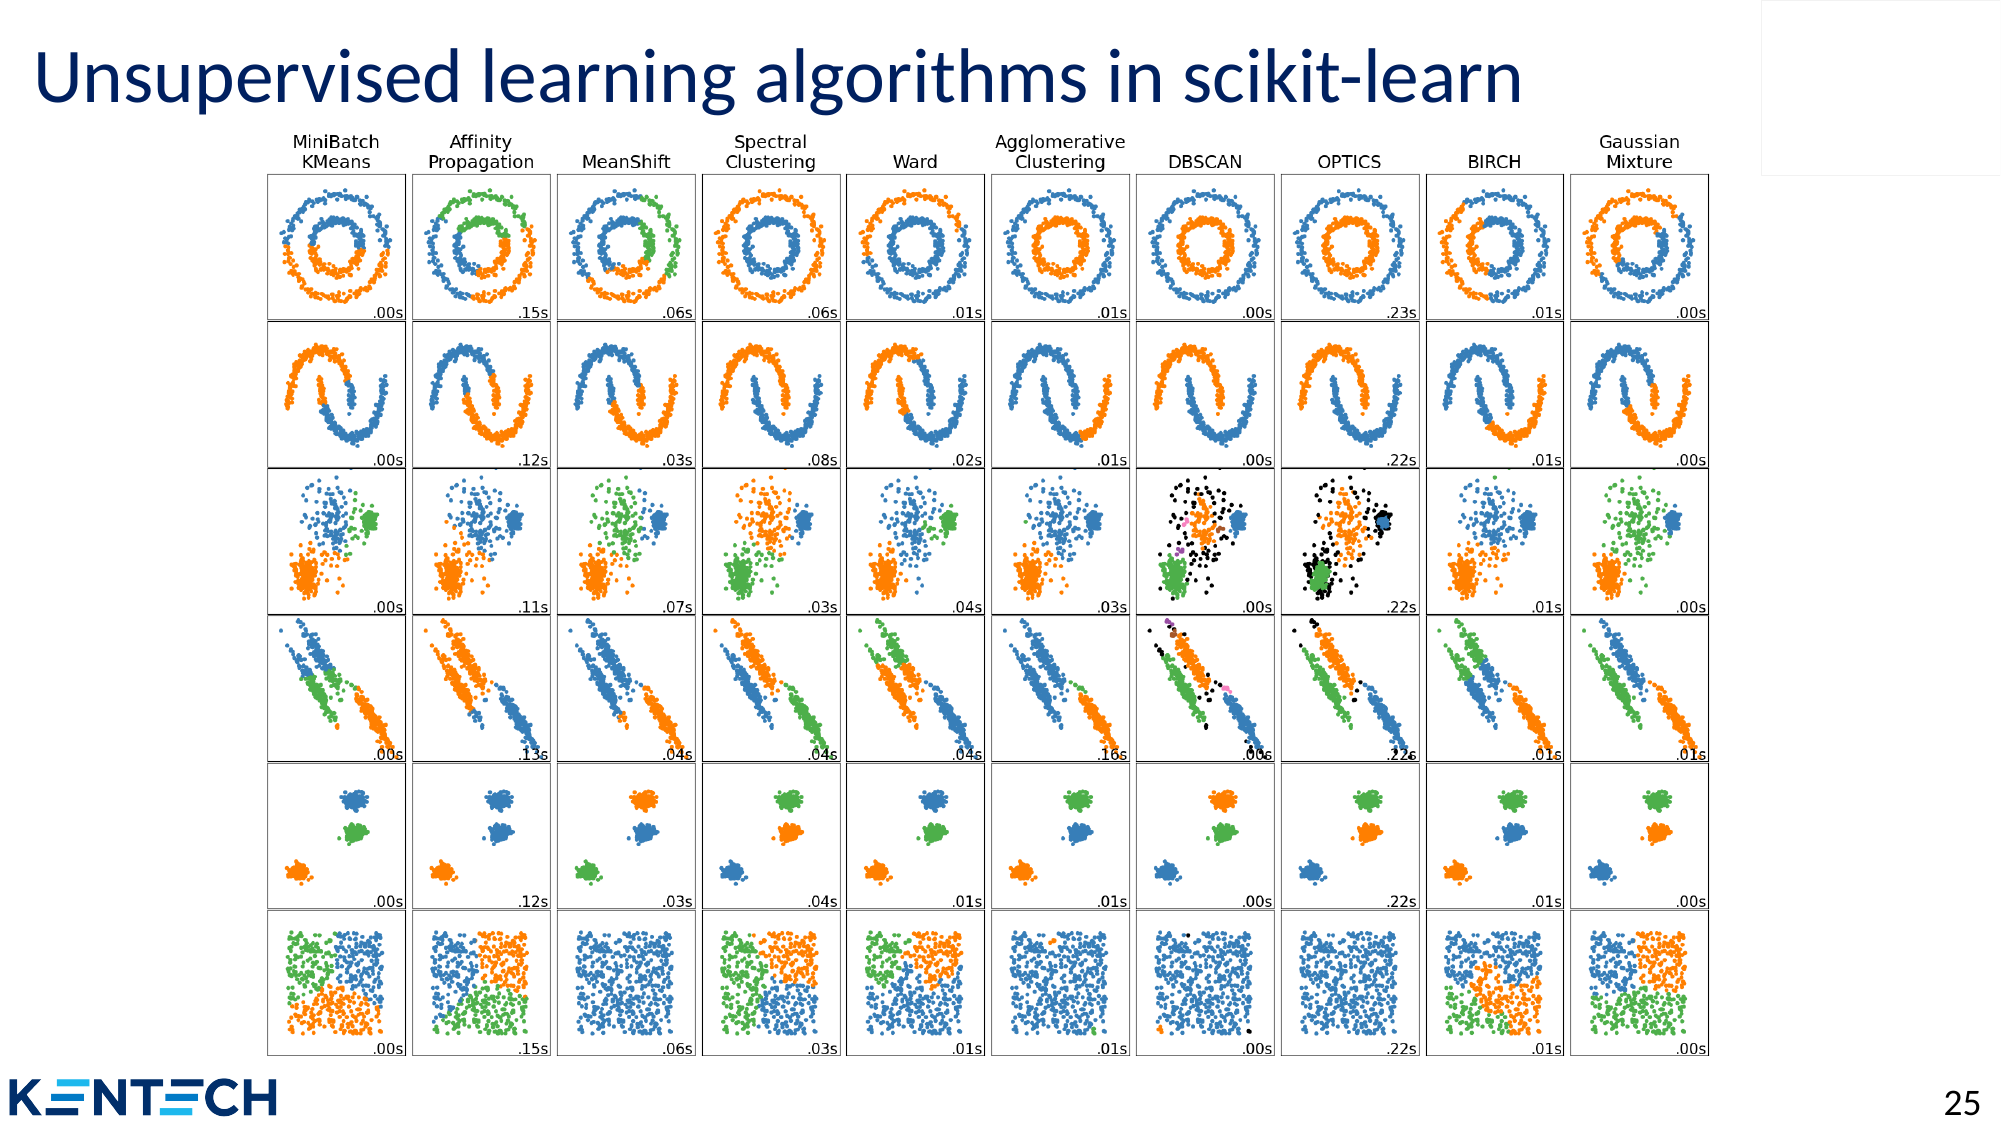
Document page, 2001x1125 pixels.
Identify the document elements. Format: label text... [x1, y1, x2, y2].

slide_number 25 [1925, 1074, 2000, 1125]
picture [237, 126, 1738, 1057]
picture [7, 1075, 283, 1119]
title Unsupervised learning algorithms in scikit-learn [18, 14, 1563, 128]
